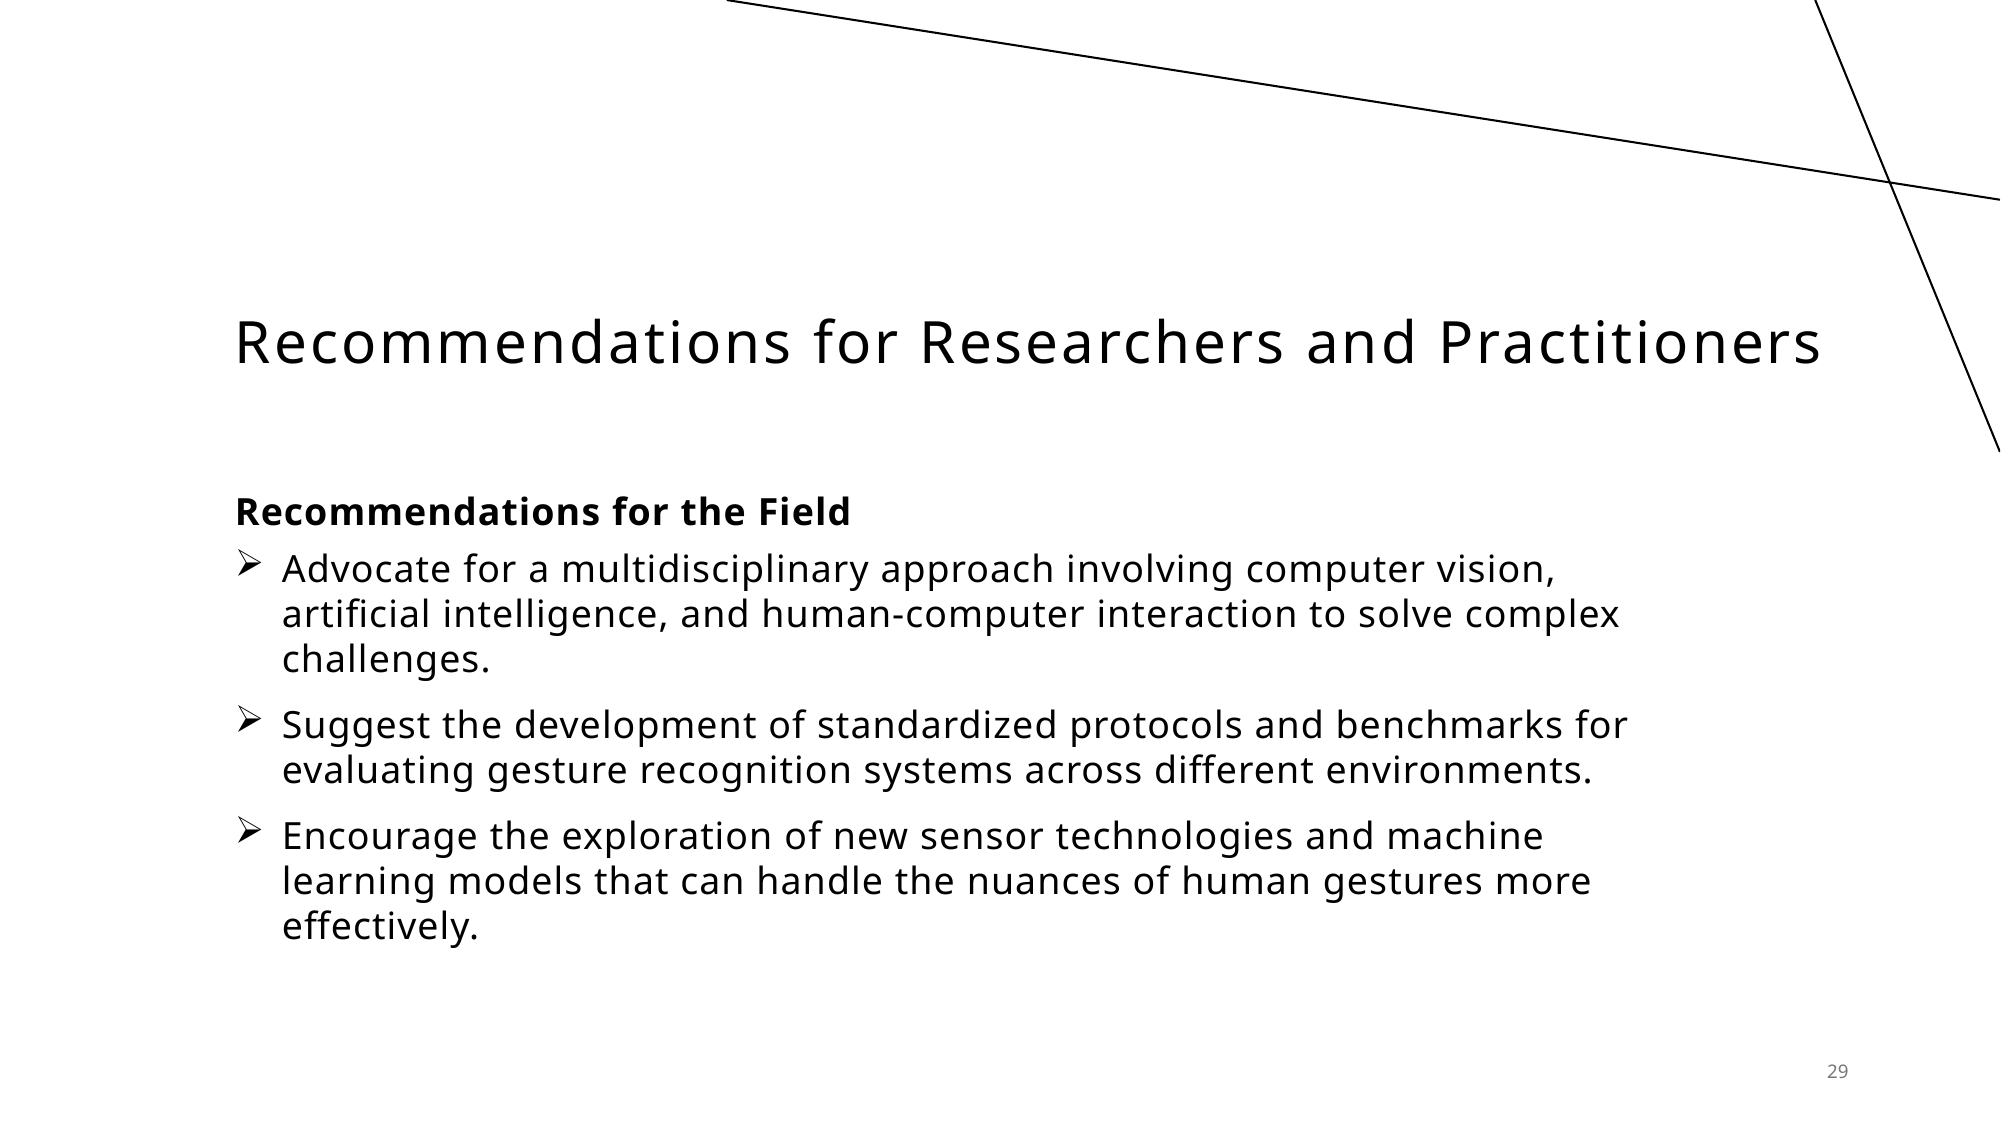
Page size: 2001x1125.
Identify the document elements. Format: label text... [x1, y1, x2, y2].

list Advocate for a multidisciplinary approach involving computer vision, artificial intelligence, and human-computer interaction to solve complex challenges. Suggest the development of standardized protocols and benchmarks for evaluating gesture recognition systems across different environments. Encourage the exploration of new sensor technologies and machine learning models that can handle the nuances of human gestures more effectively. [219, 545, 1684, 1043]
list Recommendations for the Field [219, 485, 1685, 563]
slide_number 29 [1701, 1042, 1864, 1103]
title Recommendations for Researchers and Practitioners [219, 91, 1853, 384]
